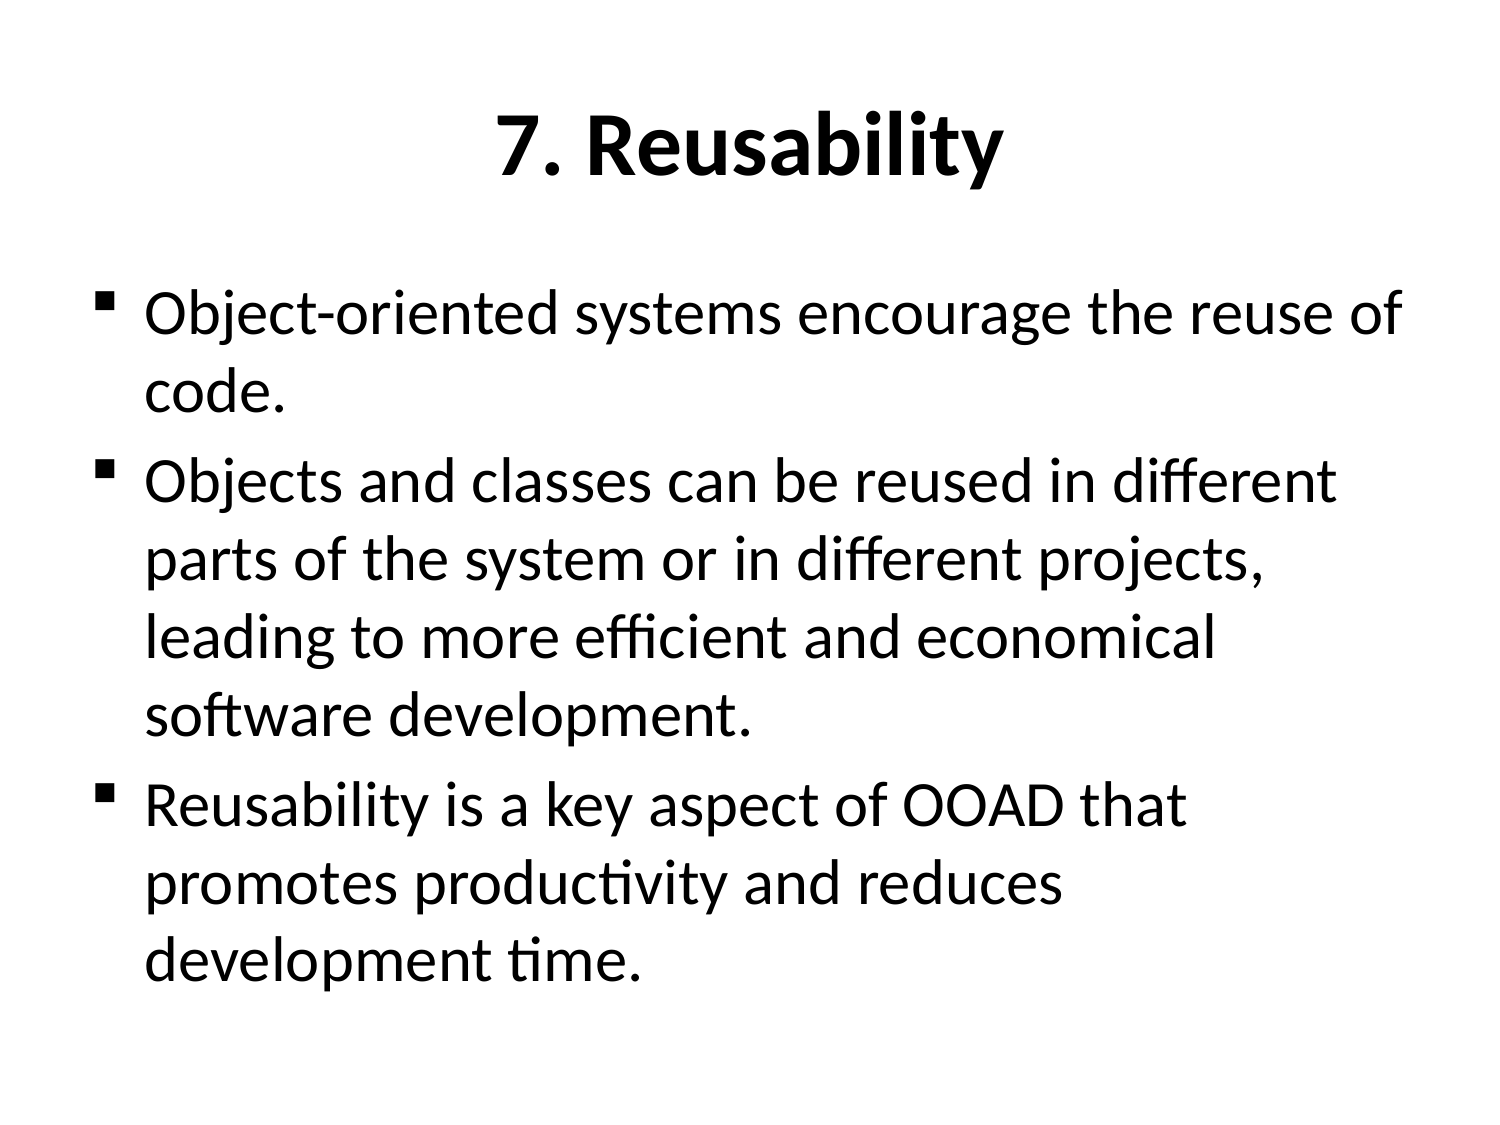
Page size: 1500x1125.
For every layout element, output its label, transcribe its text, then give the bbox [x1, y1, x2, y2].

list Object-oriented systems encourage the reuse of code. Objects and classes can be reused in different parts of the system or in different projects, leading to more efficient and economical software development. Reusability is a key aspect of OOAD that promotes productivity and reduces development time. [75, 262, 1425, 1005]
title 7. Reusability [75, 45, 1425, 233]
